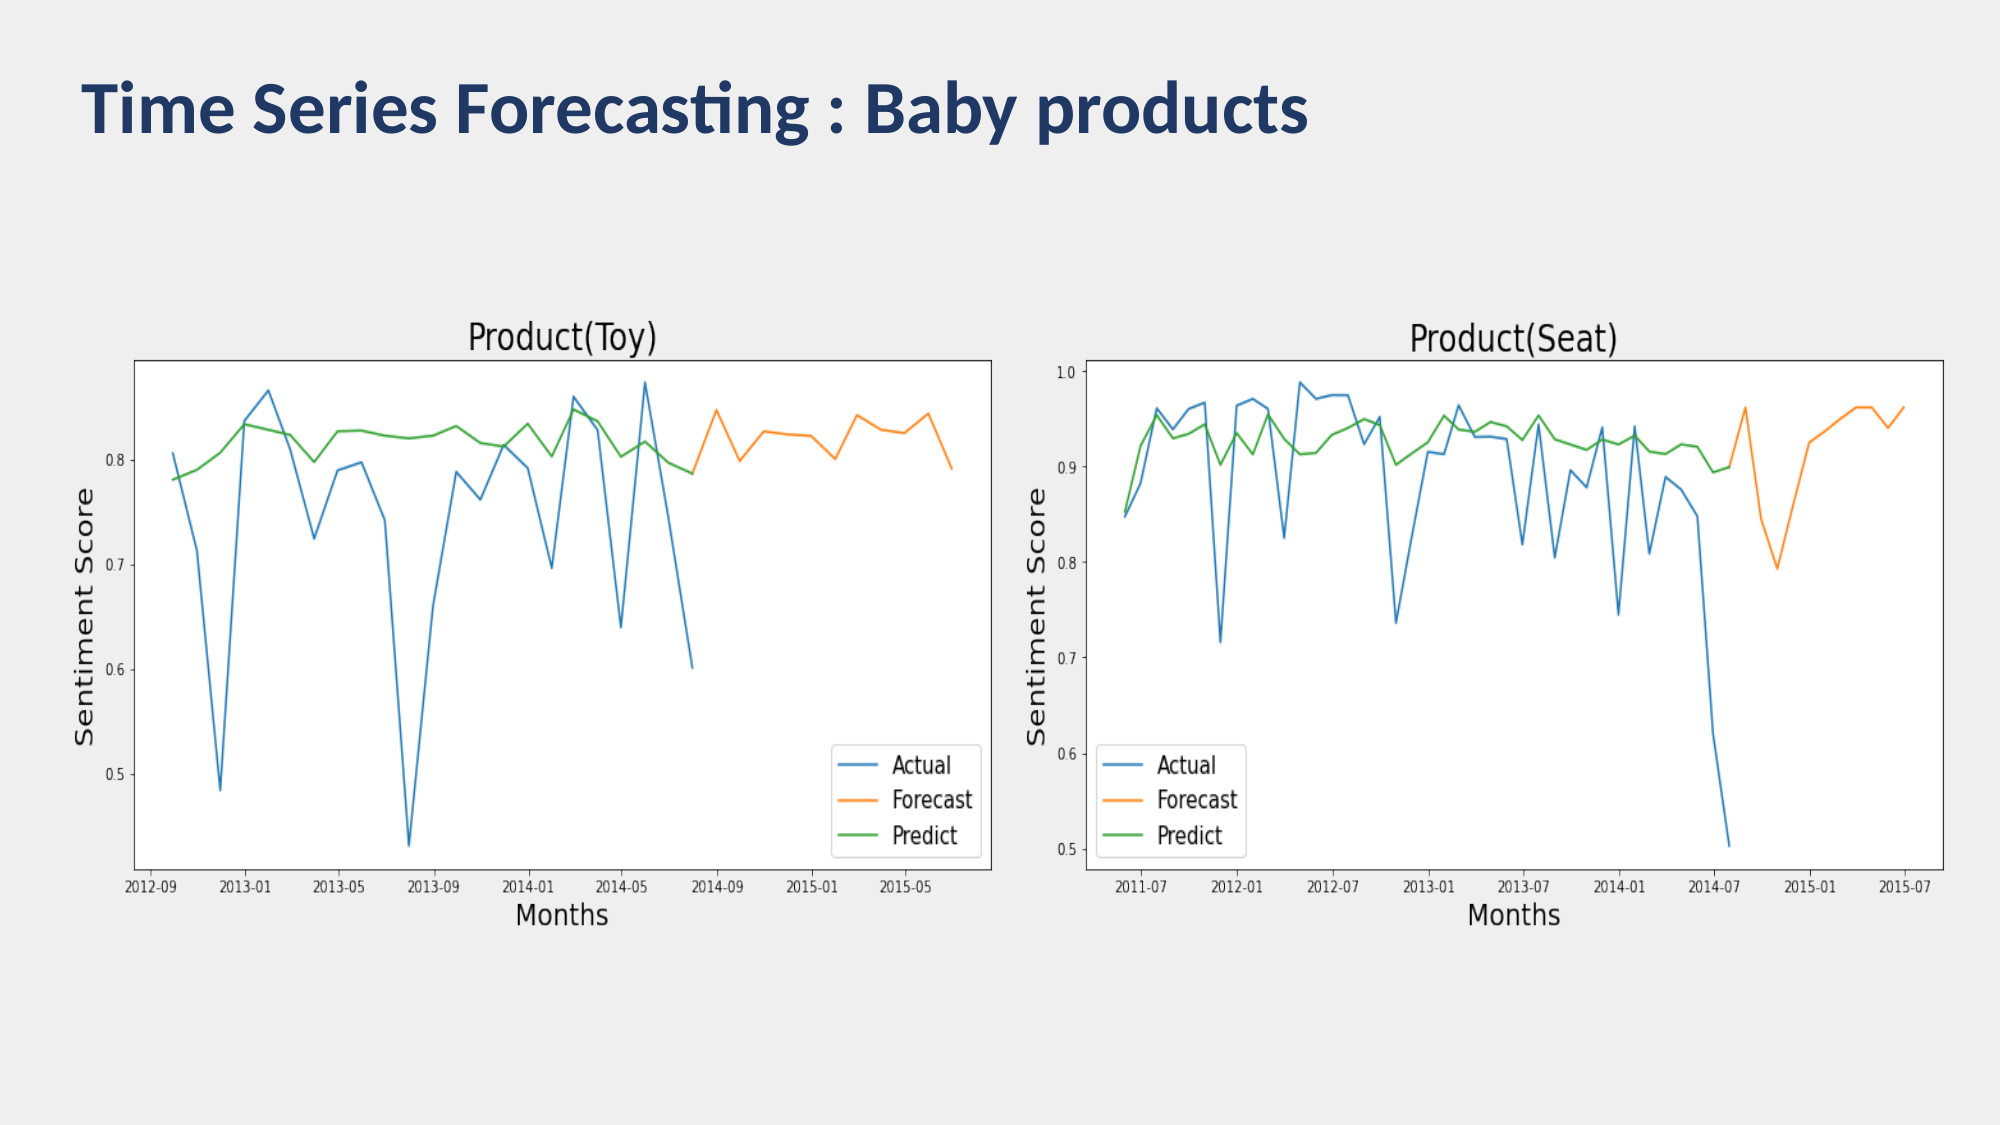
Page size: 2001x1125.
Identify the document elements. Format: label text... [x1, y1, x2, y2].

picture [1018, 309, 1953, 944]
text_box Time Series Forecasting : Baby products [66, 50, 1941, 156]
picture [66, 309, 1001, 944]
